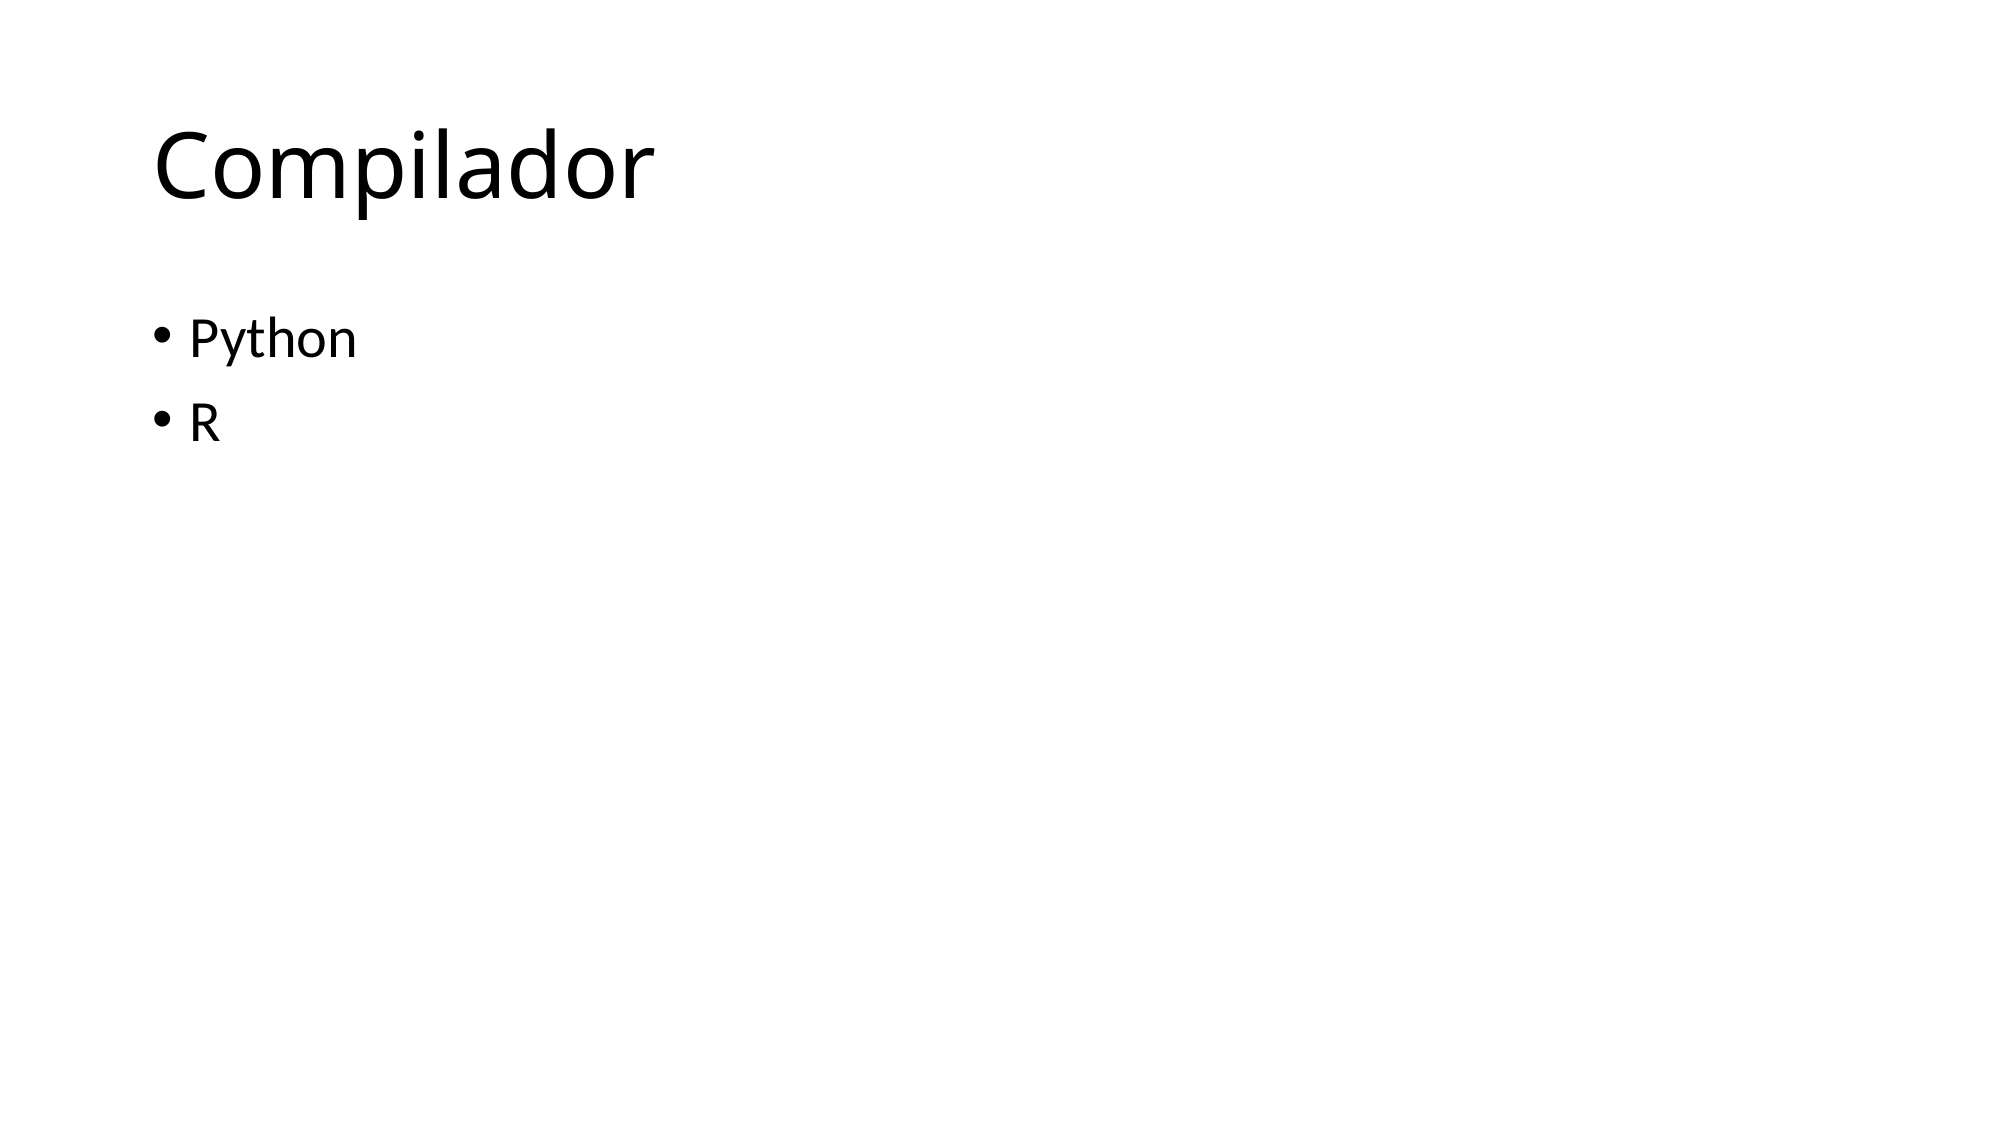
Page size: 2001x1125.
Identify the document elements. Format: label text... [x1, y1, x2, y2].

title Compilador [137, 59, 1863, 278]
list Python R [137, 299, 1863, 1014]
